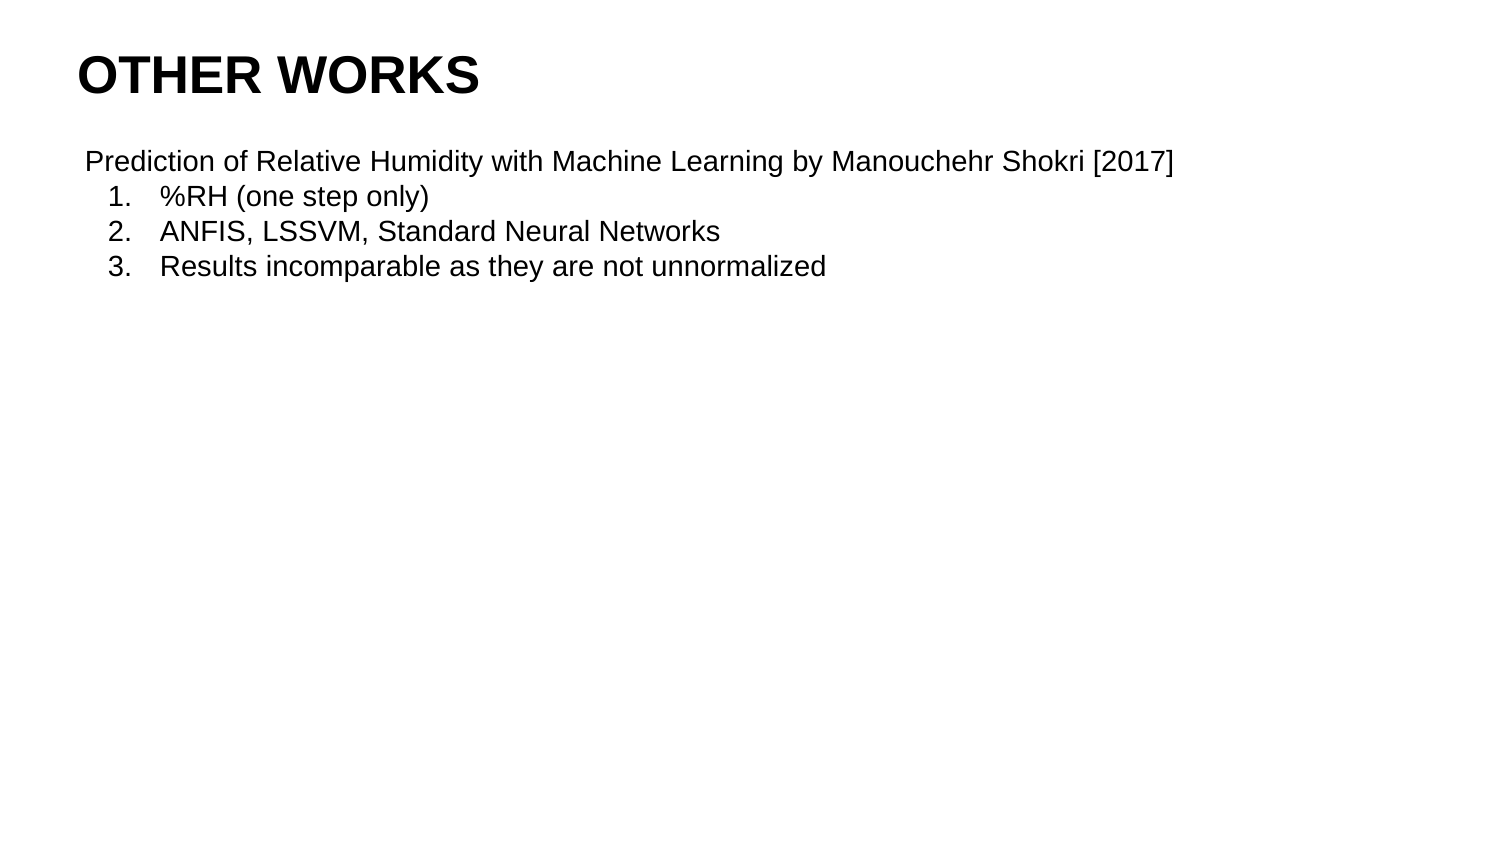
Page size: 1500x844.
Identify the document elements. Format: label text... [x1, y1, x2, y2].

text_box Prediction of Relative Humidity with Machine Learning by Manouchehr Shokri [2017] %RH (one step only) ANFIS, LSSVM, Standard Neural Networks Results incomparable as they are not unnormalized [70, 127, 1401, 298]
title OTHER WORKS [62, 25, 1460, 120]
